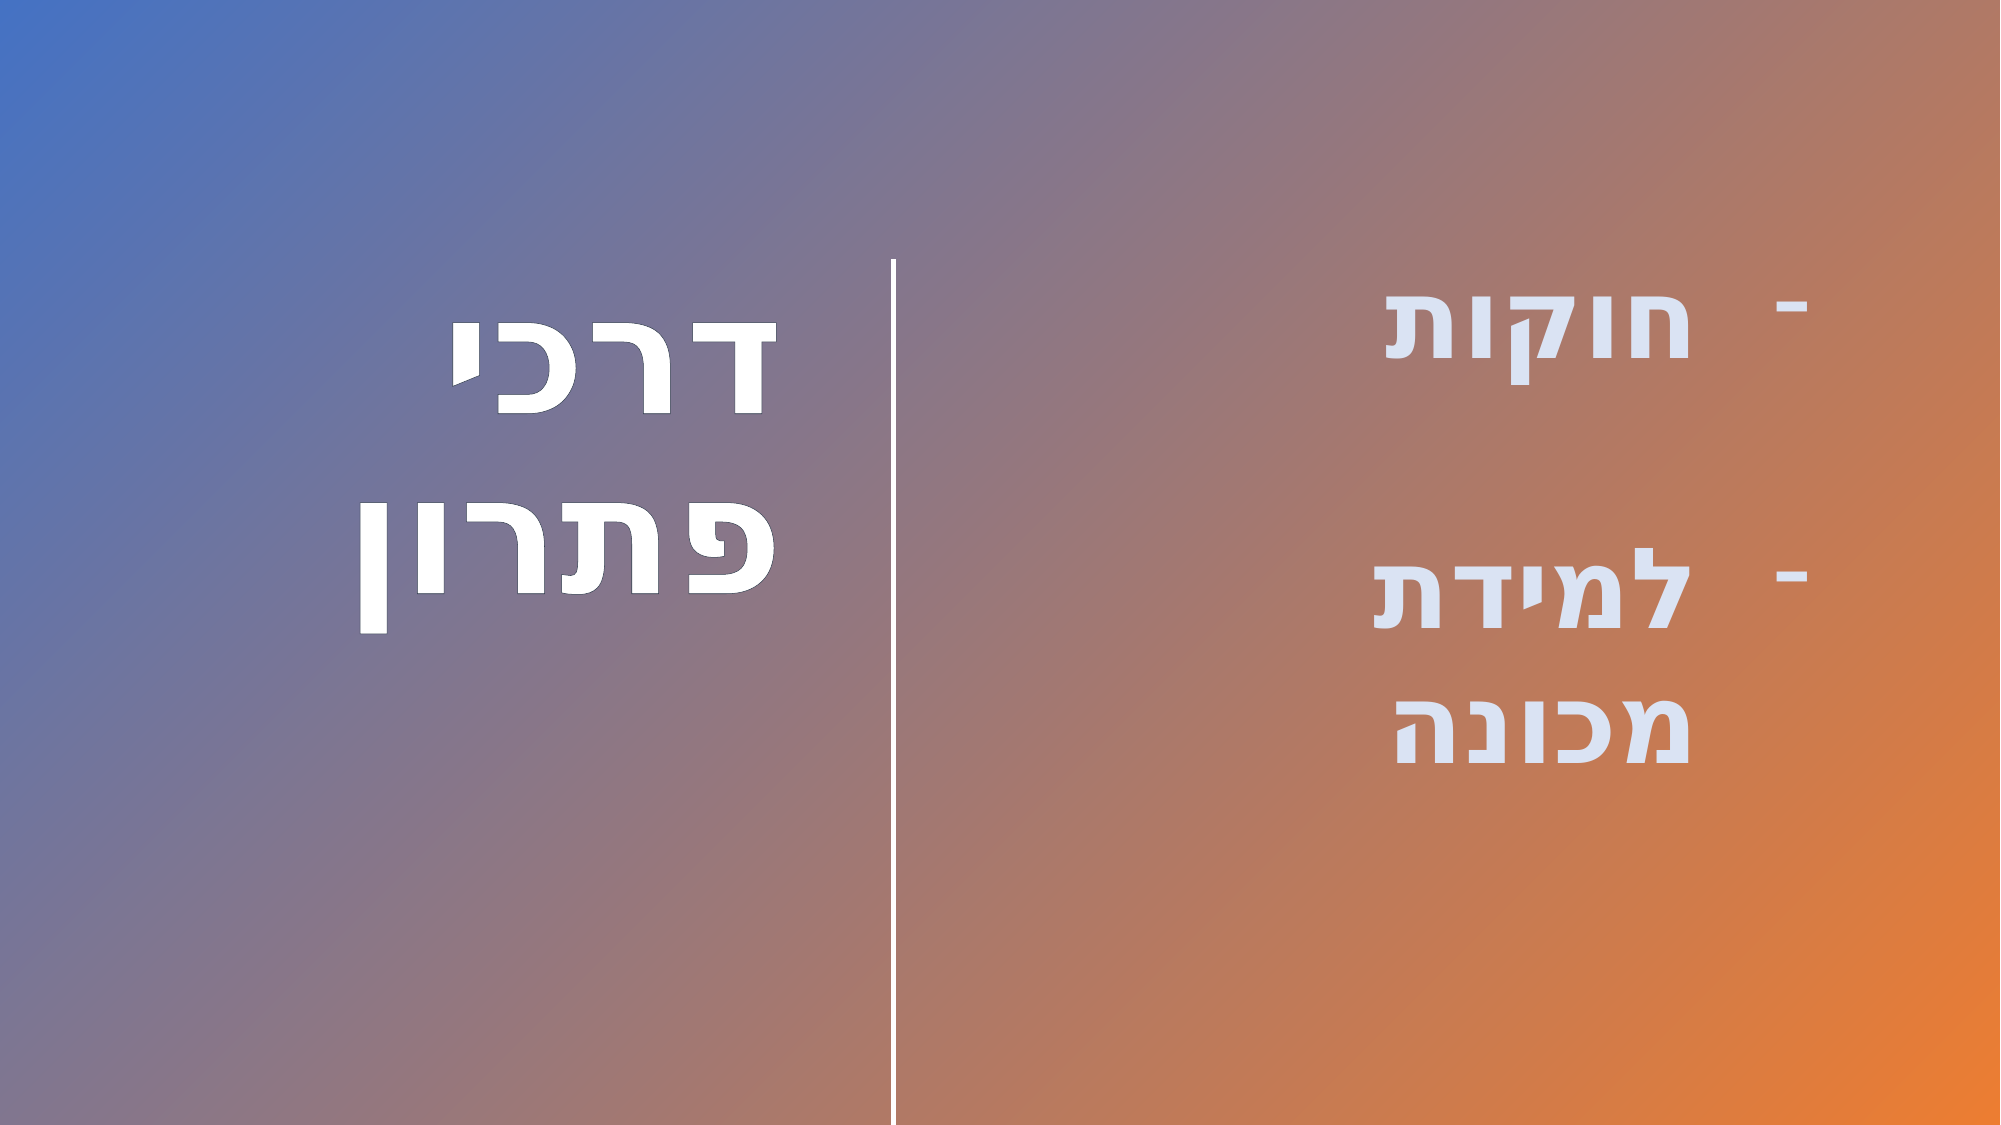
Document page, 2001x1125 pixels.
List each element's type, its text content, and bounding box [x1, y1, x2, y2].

text_box חוקות למידת מכונה [1023, 238, 1827, 929]
text_box דרכי פתרון [39, 262, 799, 1103]
text_box [0, 0, 2000, 1125]
